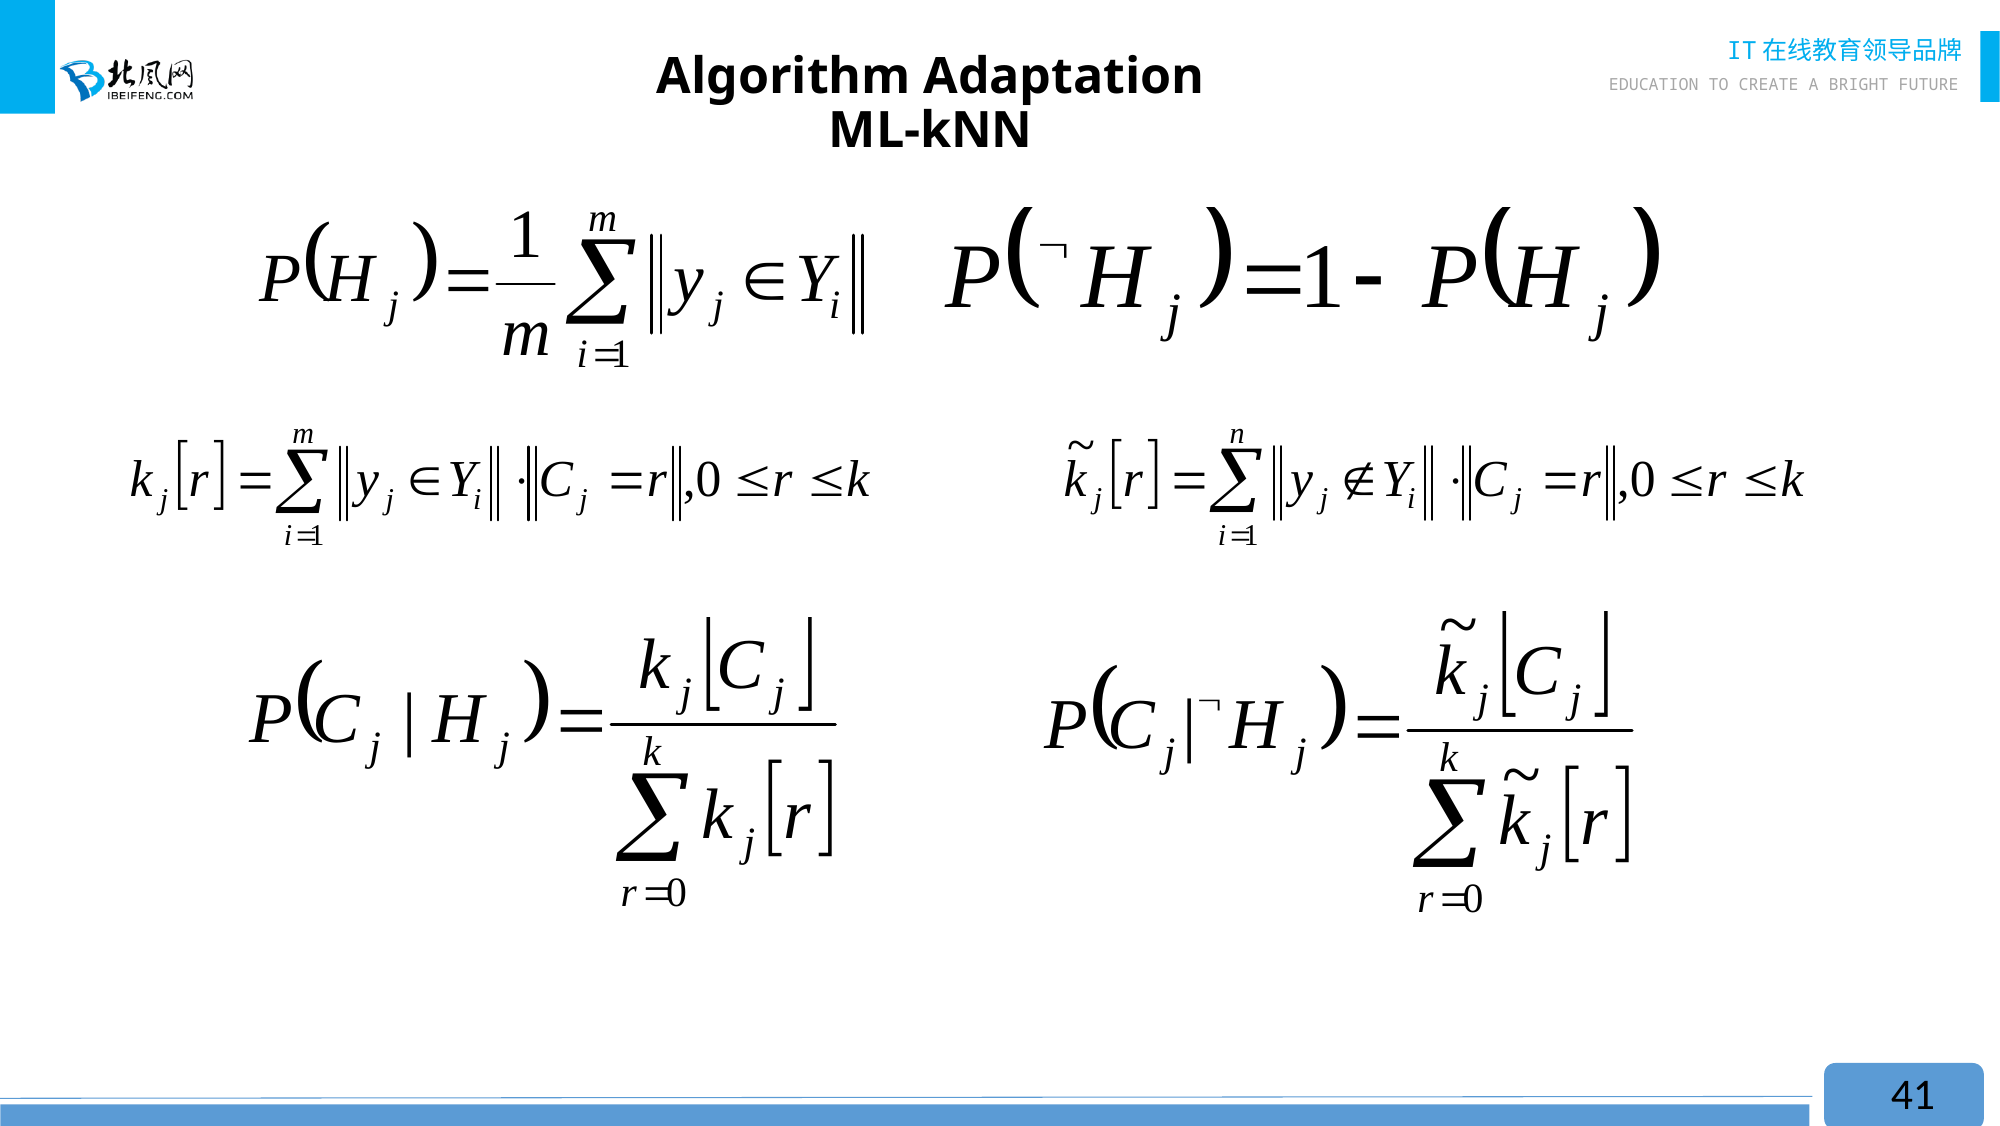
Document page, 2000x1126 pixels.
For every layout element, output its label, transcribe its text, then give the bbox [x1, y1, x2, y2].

title Algorithm Adaptation ML-kNN [255, 42, 1606, 167]
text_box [121, 409, 1818, 557]
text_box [236, 617, 850, 922]
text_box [246, 186, 1659, 382]
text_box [1031, 611, 1645, 928]
picture [56, 54, 198, 103]
